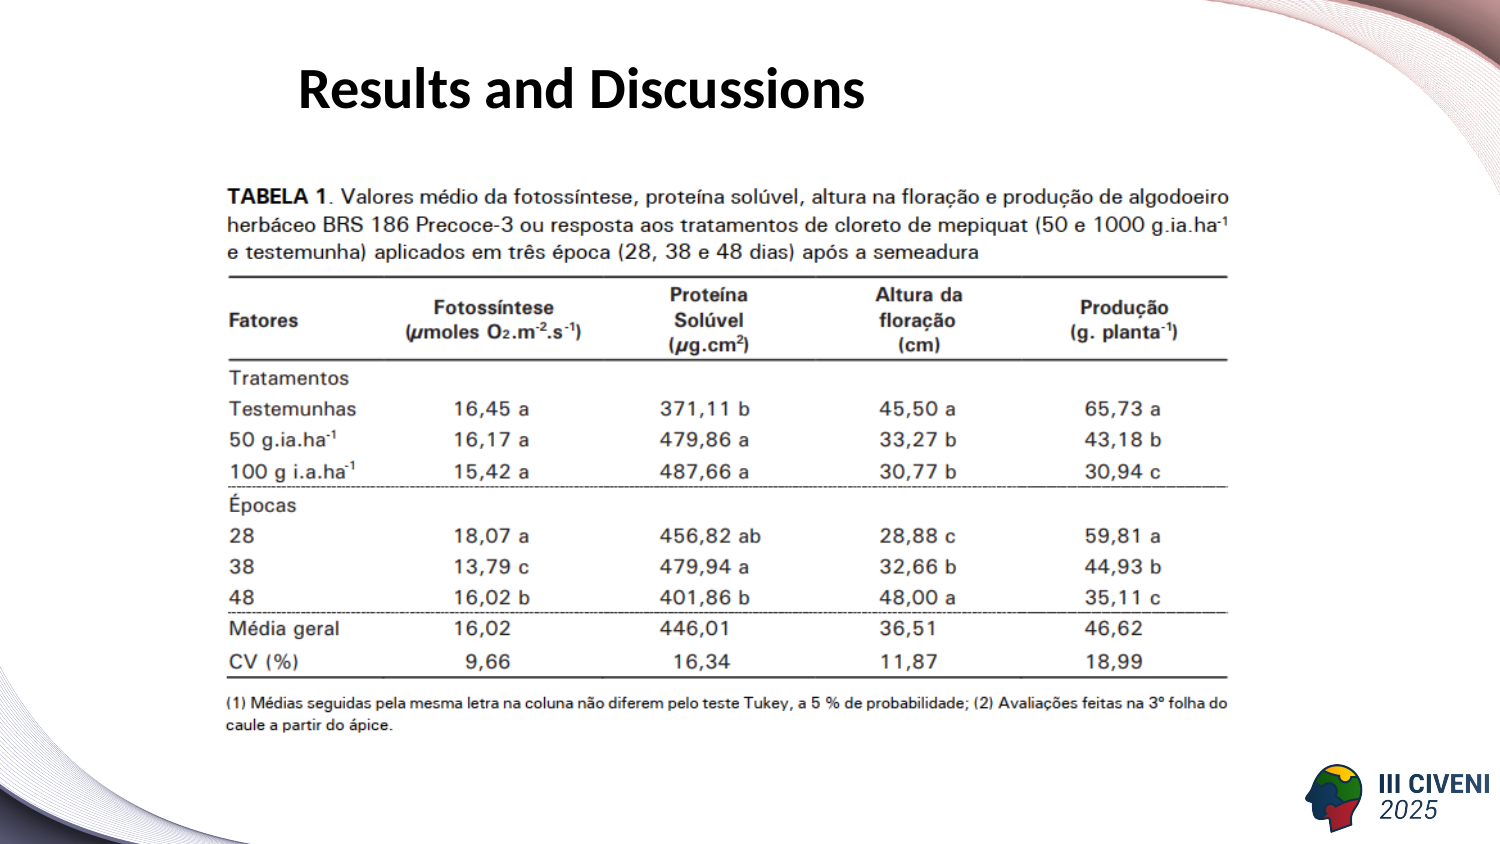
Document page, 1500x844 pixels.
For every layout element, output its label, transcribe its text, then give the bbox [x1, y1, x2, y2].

text_box Results and Discussions [283, 42, 1217, 122]
picture [218, 173, 1250, 747]
picture [1305, 764, 1489, 833]
